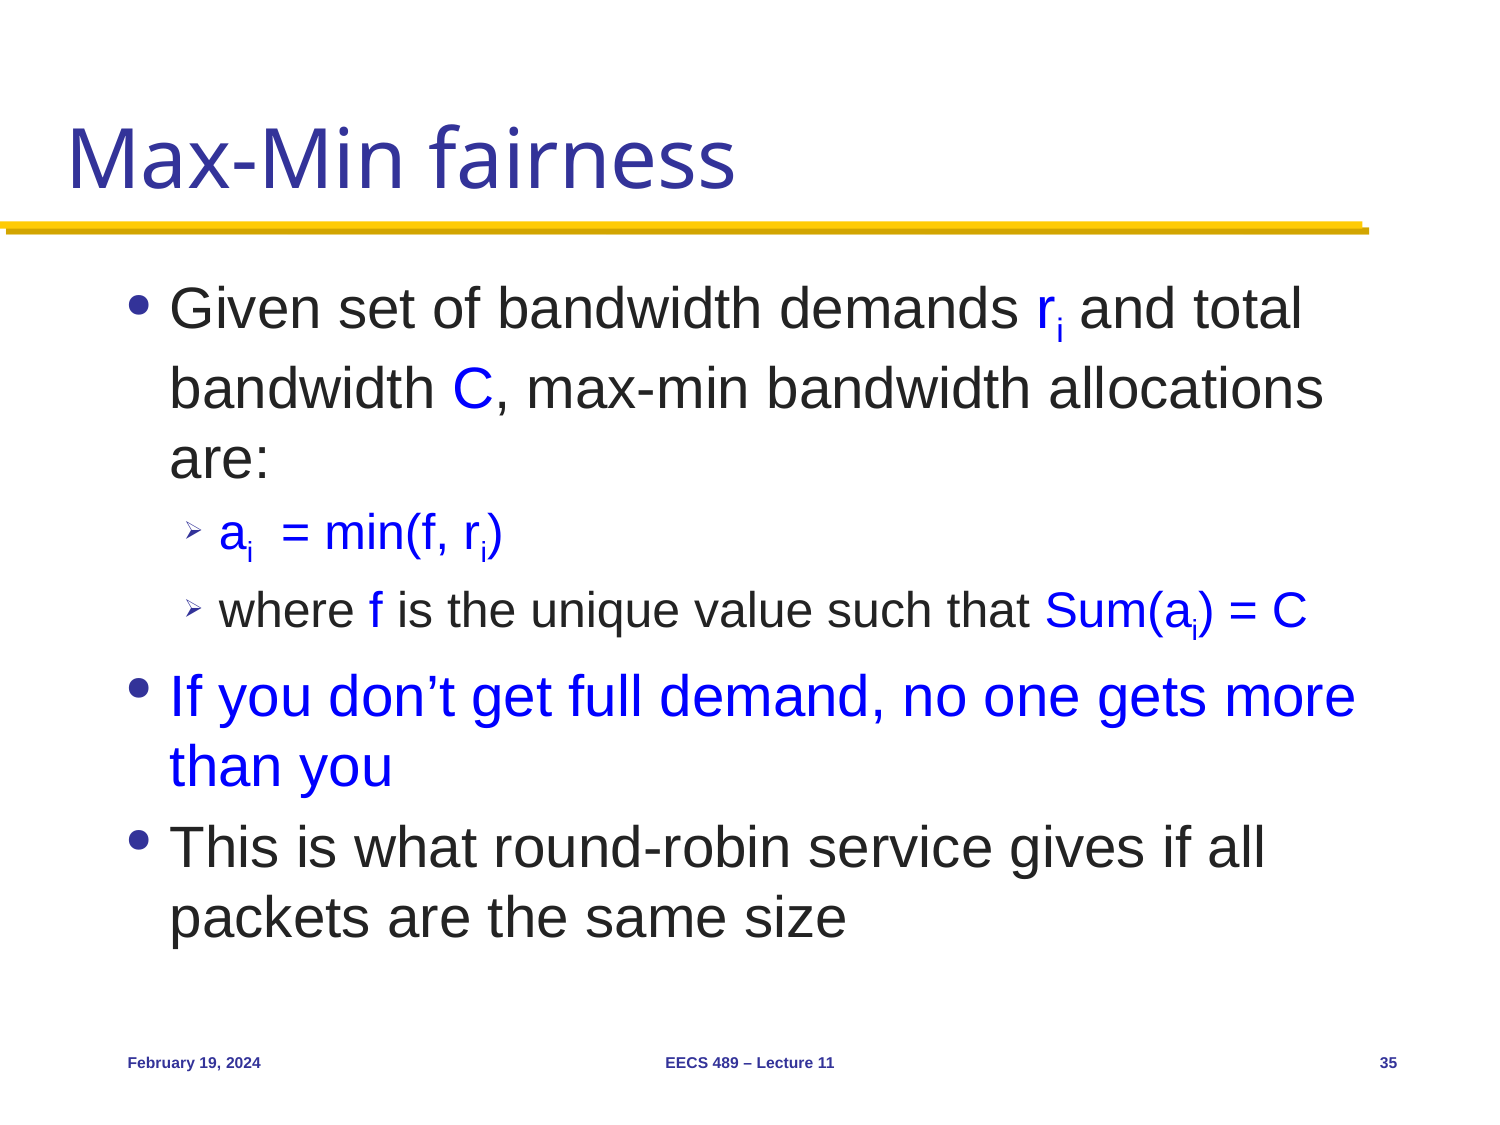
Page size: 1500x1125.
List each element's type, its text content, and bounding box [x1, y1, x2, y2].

list Given set of bandwidth demands ri and total bandwidth C, max-min bandwidth allocations are: ai = min(f, ri) where f is the unique value such that Sum(ai) = C If you don’t get full demand, no one gets more than you This is what round-robin service gives if all packets are the same size [112, 262, 1413, 988]
slide_number 35 [1312, 1024, 1413, 1101]
footer EECS 489 – Lecture 11 [512, 1024, 988, 1101]
title Max-Min fairness [49, 24, 1451, 213]
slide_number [112, 1024, 426, 1101]
